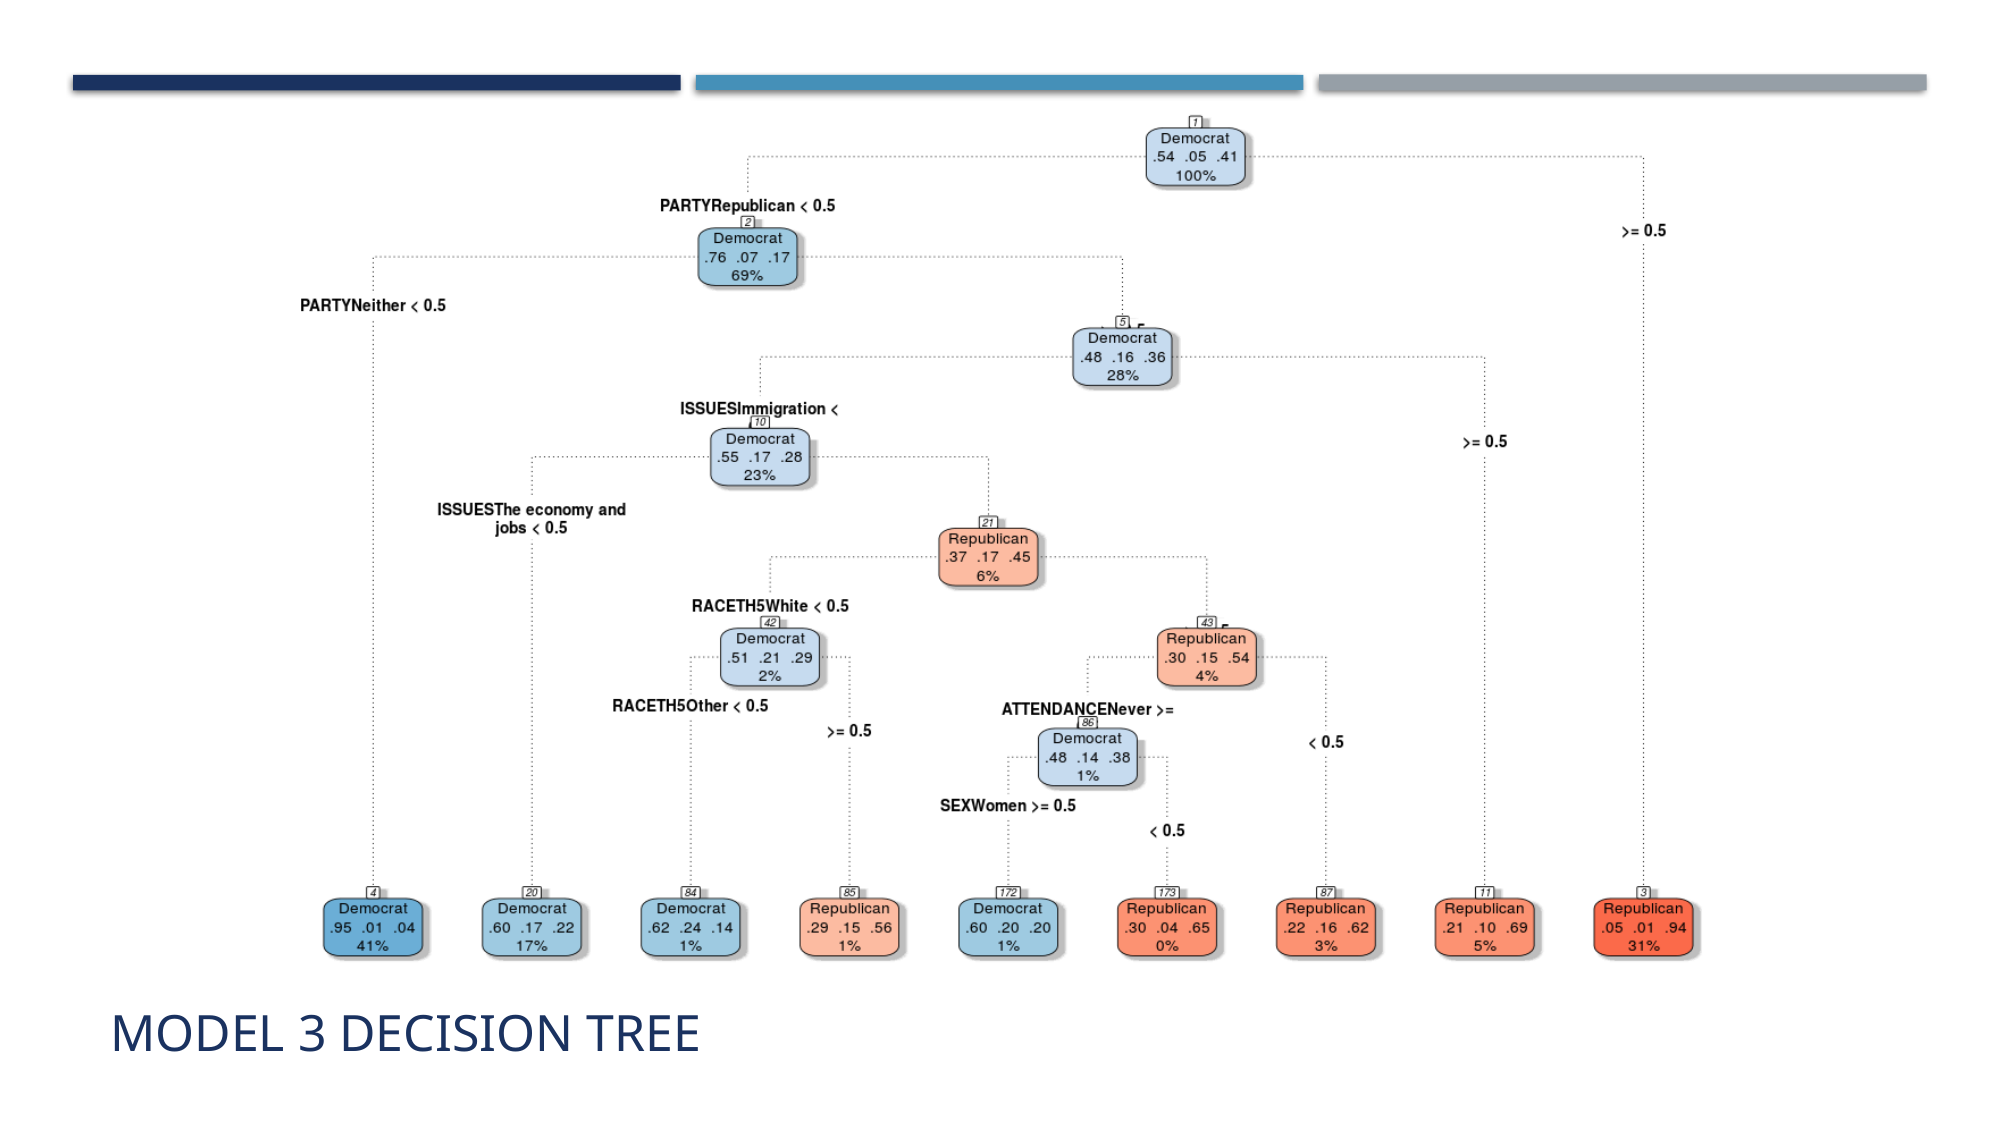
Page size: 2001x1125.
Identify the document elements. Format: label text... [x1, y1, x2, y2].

title Model 3 Decision Tree [95, 976, 1905, 1070]
picture [248, 108, 1752, 977]
